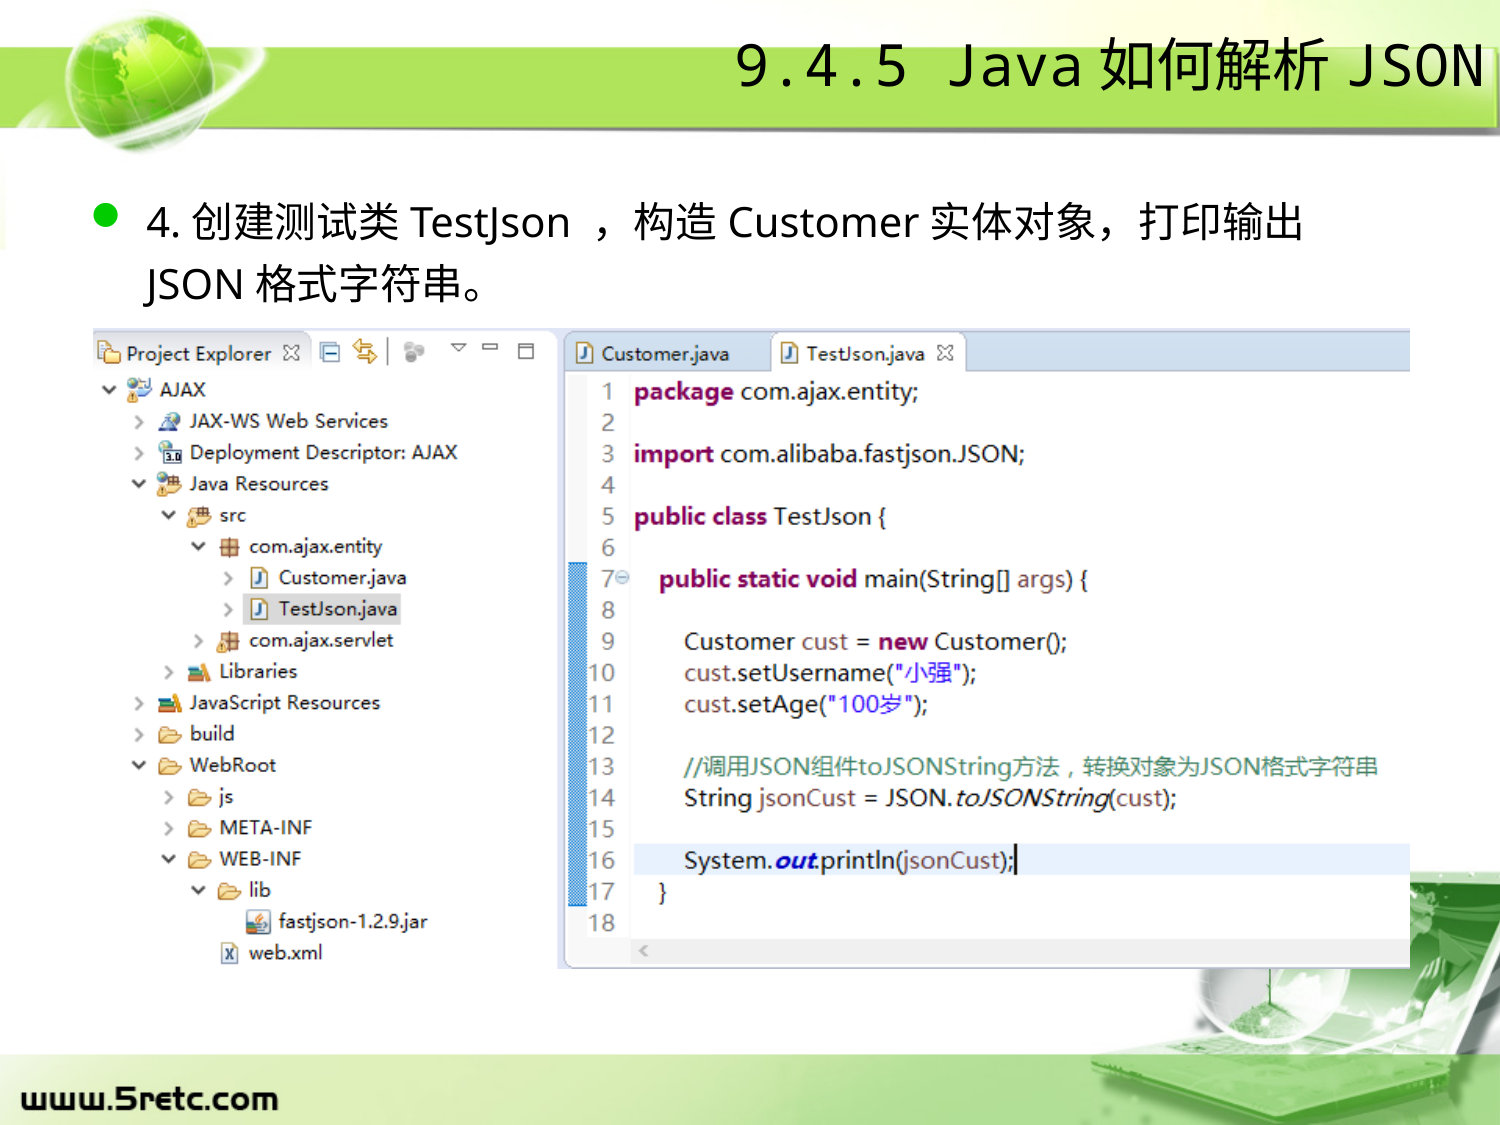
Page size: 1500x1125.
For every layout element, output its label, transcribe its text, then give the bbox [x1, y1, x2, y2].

title 9.4.5 Java如何解析JSON [75, 0, 1500, 126]
picture [0, 0, 1500, 1125]
list 4.创建测试类TestJson ，构造Customer实体对象，打印输出JSON格式字符串。 [75, 175, 1425, 1032]
